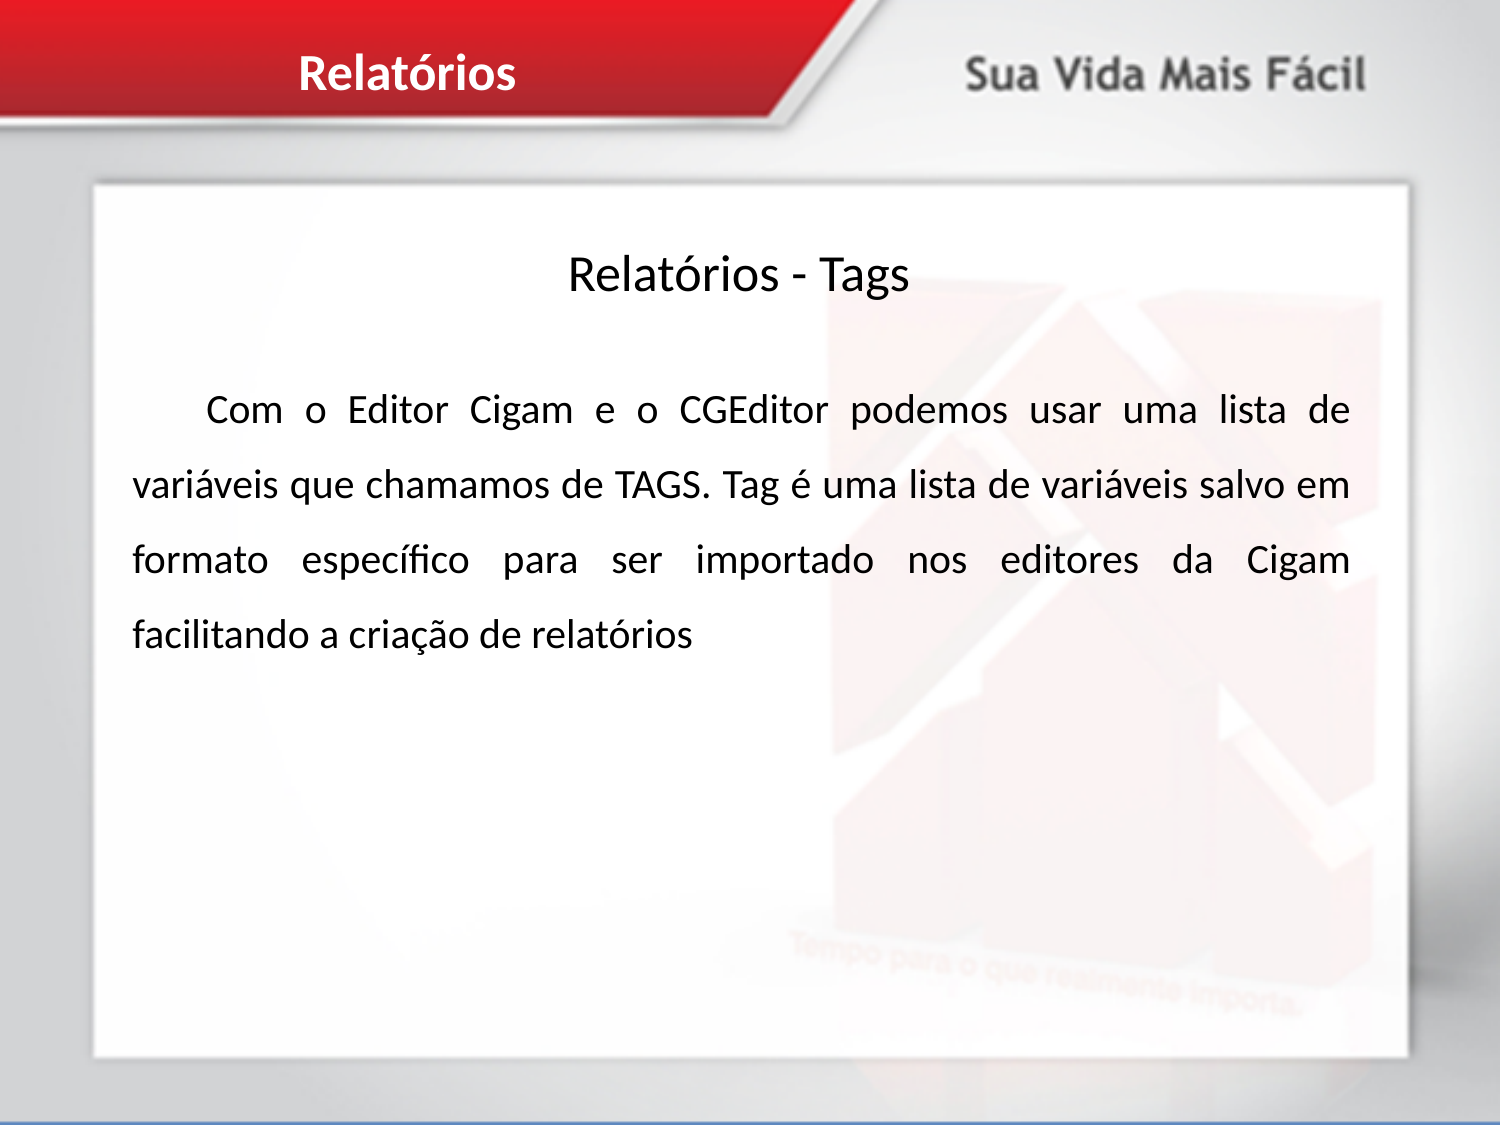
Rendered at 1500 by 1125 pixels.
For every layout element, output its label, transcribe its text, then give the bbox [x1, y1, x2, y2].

text_box Relatórios - Tags [112, 231, 1367, 309]
text_box Com o Editor Cigam e o CGEditor podemos usar uma lista de variáveis que chamamos de TAGS. Tag é uma lista de variáveis salvo em formato específico para ser importado nos editores da Cigam facilitando a criação de relatórios [117, 349, 1367, 665]
text_box Relatórios [100, 30, 715, 90]
picture [0, 0, 1500, 1125]
